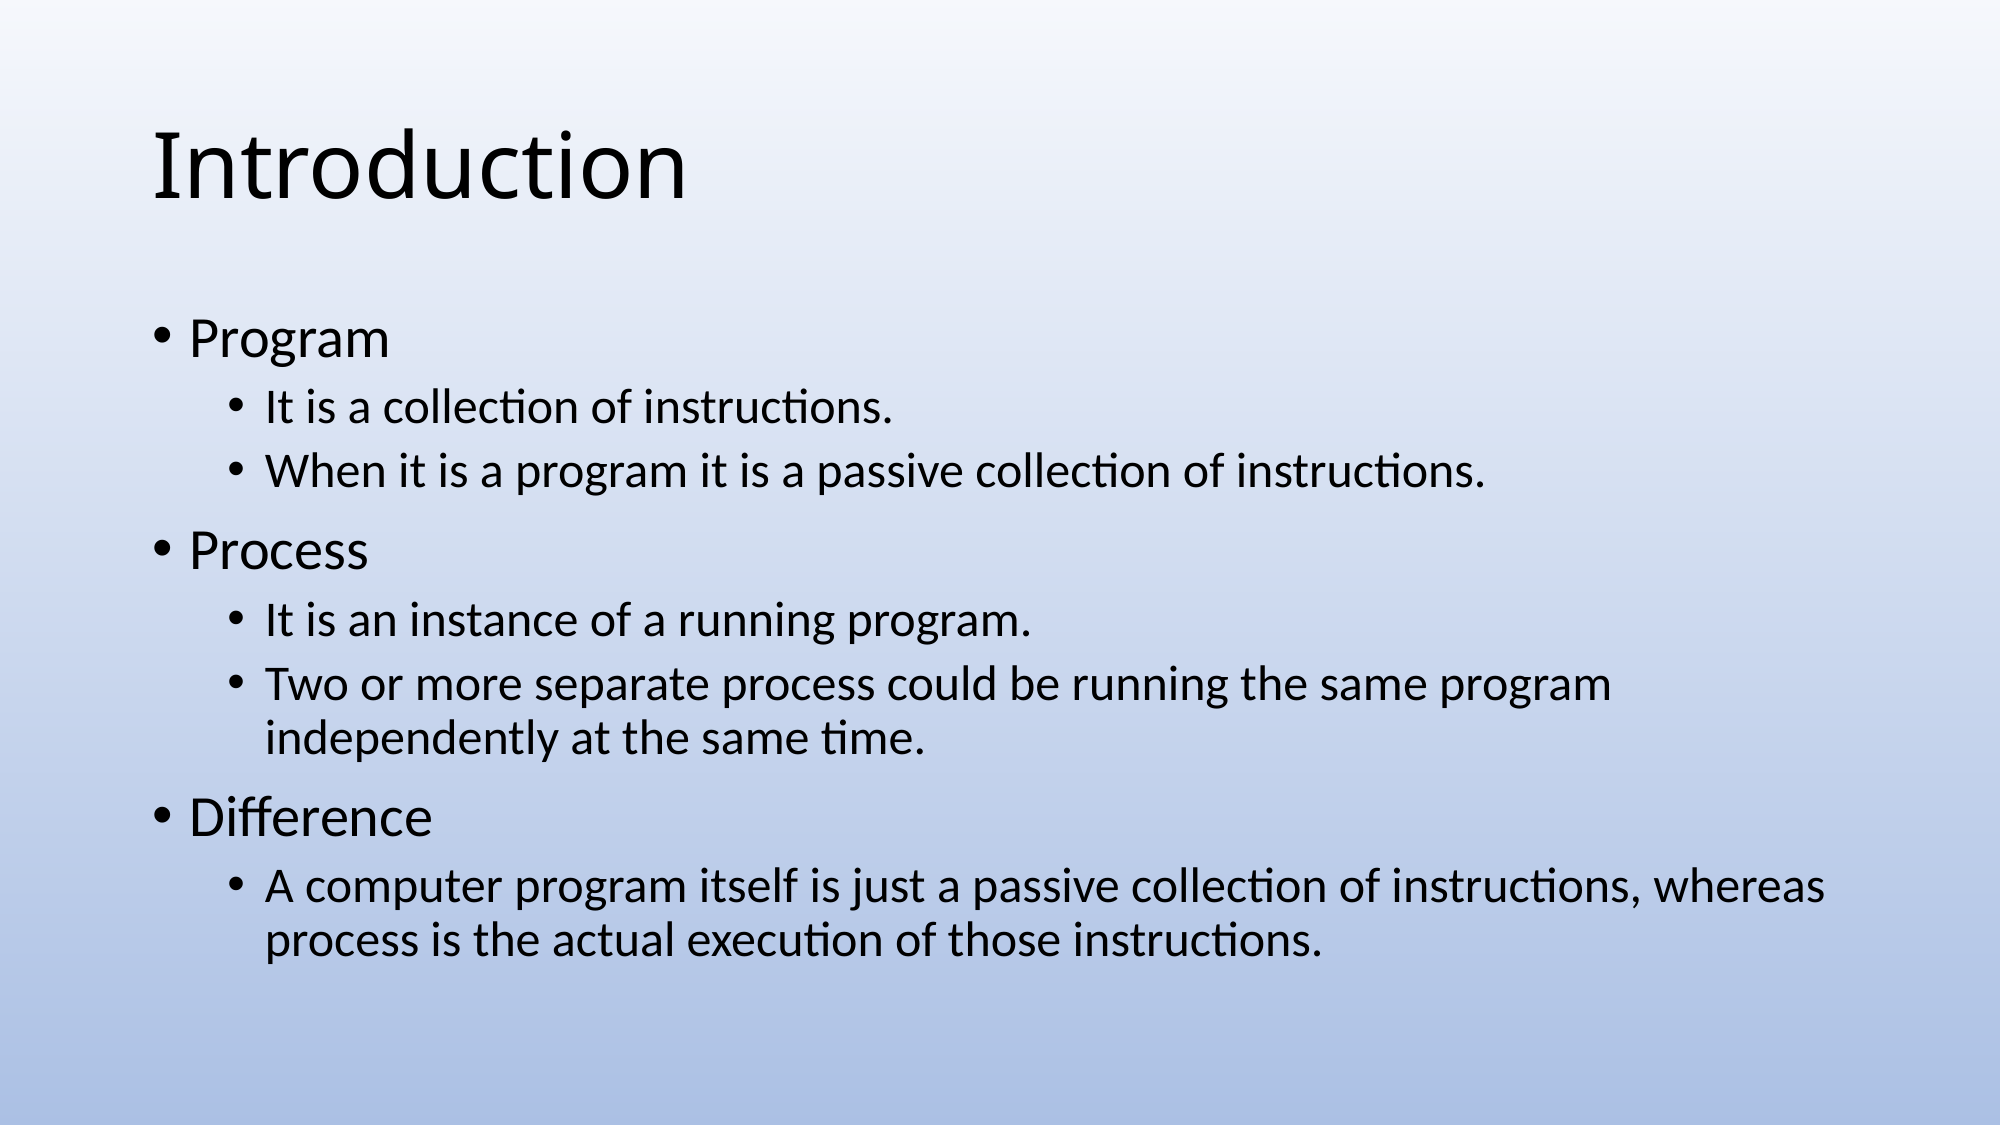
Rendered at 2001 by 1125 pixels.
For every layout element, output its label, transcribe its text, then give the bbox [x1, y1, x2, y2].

list Program It is a collection of instructions. When it is a program it is a passive collection of instructions. Process It is an instance of a running program. Two or more separate process could be running the same program independently at the same time. Difference A computer program itself is just a passive collection of instructions, whereas process is the actual execution of those instructions. [137, 299, 1863, 1014]
title Introduction [137, 59, 1863, 278]
